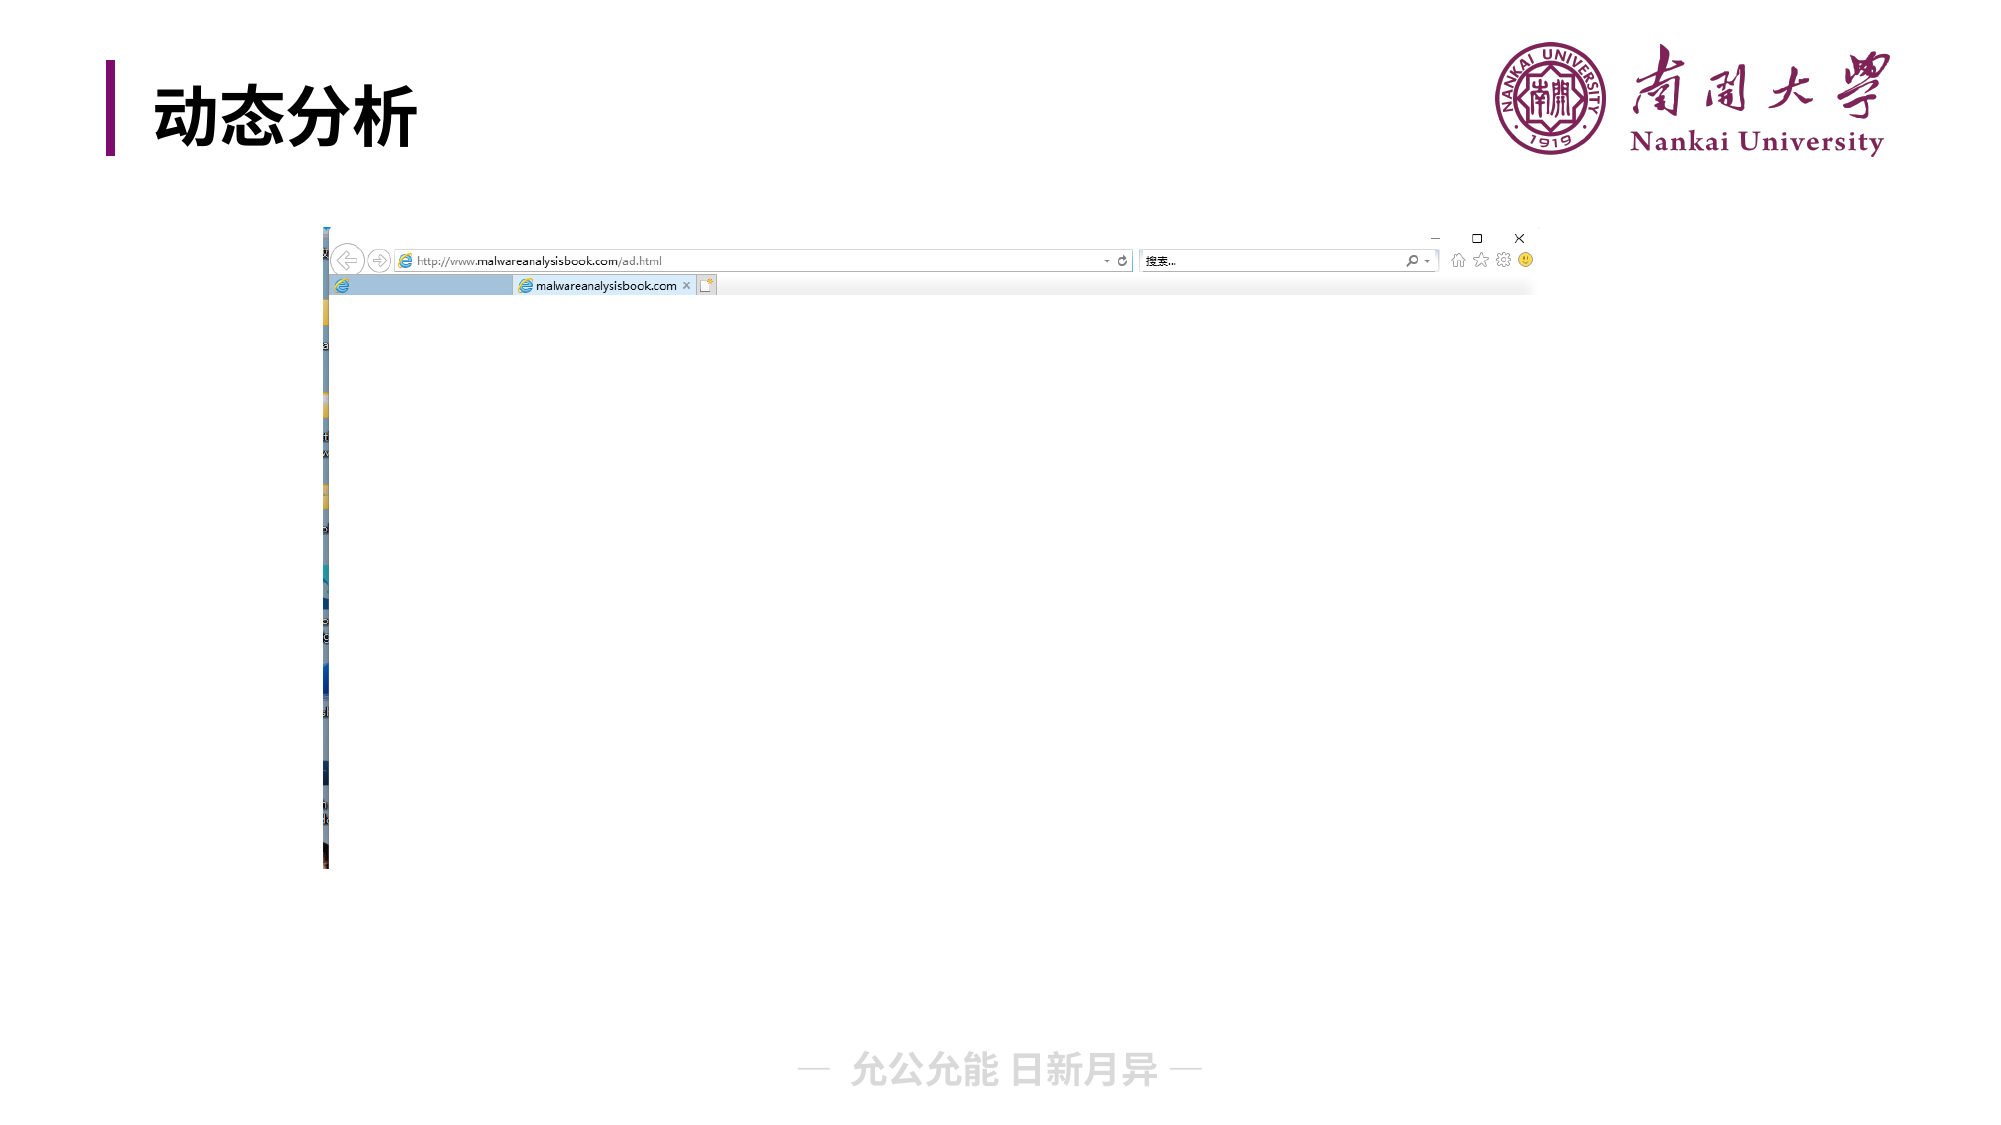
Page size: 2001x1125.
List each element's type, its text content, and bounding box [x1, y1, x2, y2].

picture [323, 227, 1539, 869]
picture [1495, 42, 1890, 157]
title 动态分析 [137, 48, 1000, 191]
